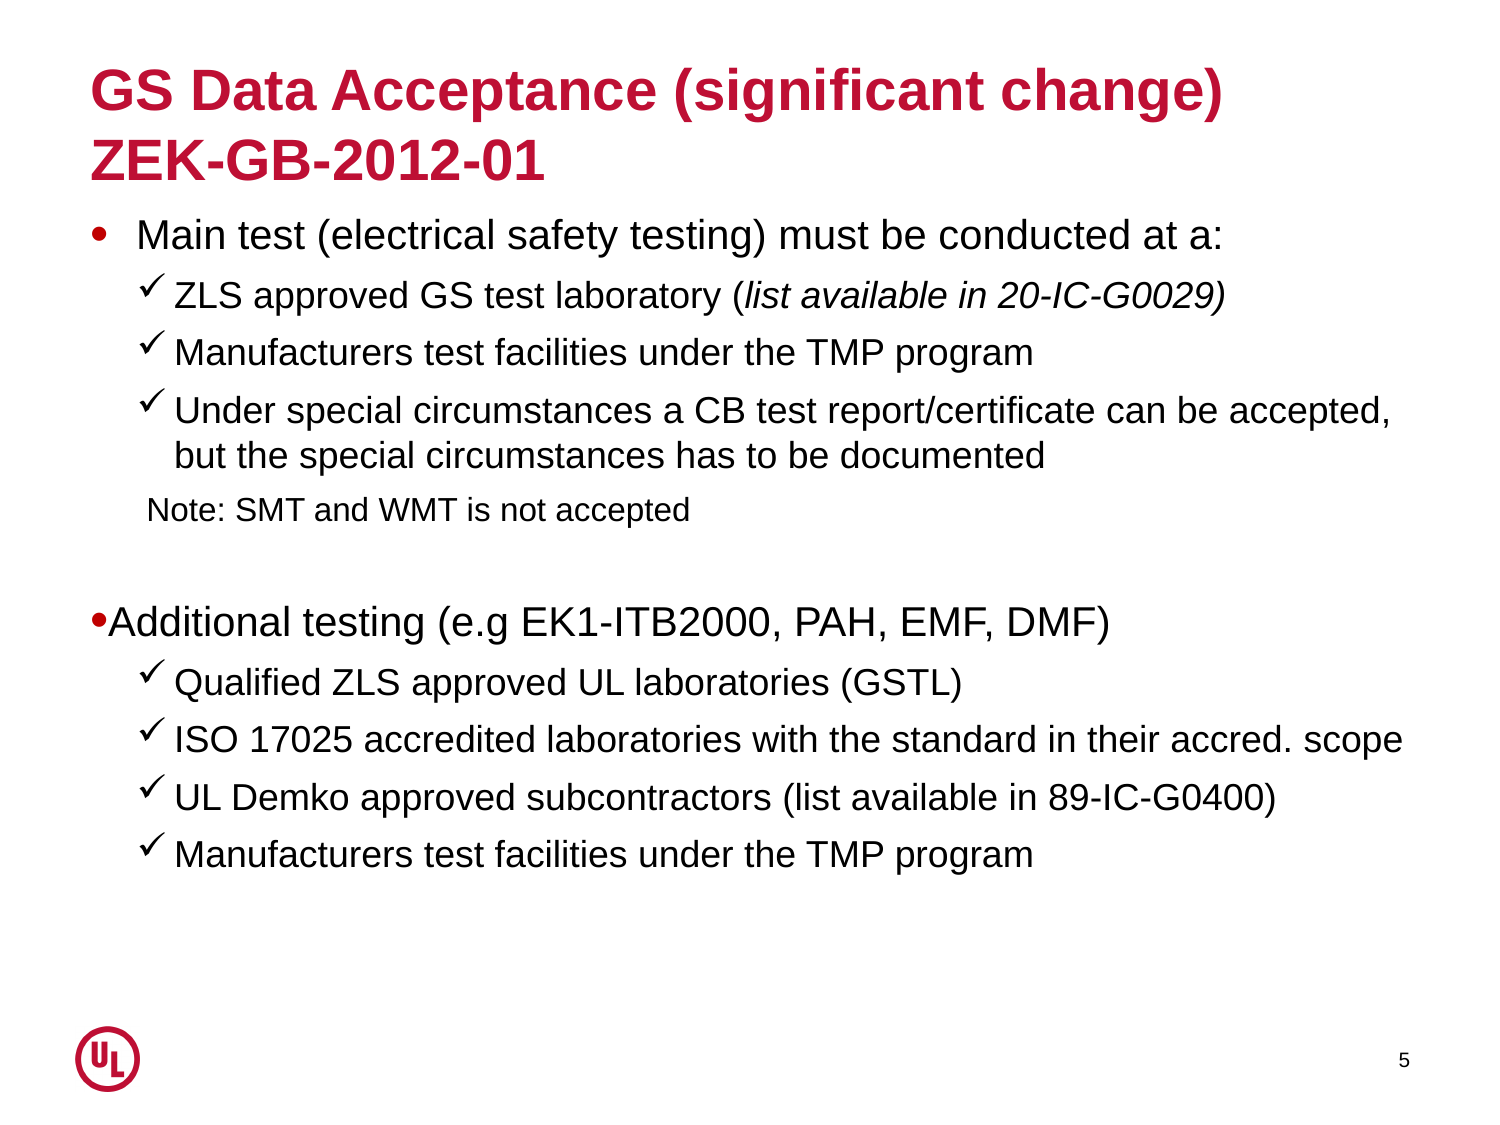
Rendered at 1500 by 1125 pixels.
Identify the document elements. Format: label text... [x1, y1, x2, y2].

list Main test (electrical safety testing) must be conducted at a: ZLS approved GS test laboratory (list available in 20-IC-G0029) Manufacturers test facilities under the TMP program Under special circumstances a CB test report/certificate can be accepted, but the special circumstances has to be documented Note: SMT and WMT is not accepted Additional testing (e.g EK1-ITB2000, PAH, EMF, DMF) Qualified ZLS approved UL laboratories (GSTL) ISO 17025 accredited laboratories with the standard in their accred. scope UL Demko approved subcontractors (list available in 89-IC-G0400) Manufacturers test facilities under the TMP program [74, 200, 1426, 1062]
picture [75, 1062, 140, 1092]
title GS Data Acceptance (significant change) ZEK-GB-2012-01 [74, 44, 1426, 145]
slide_number 5 [1319, 1029, 1425, 1090]
